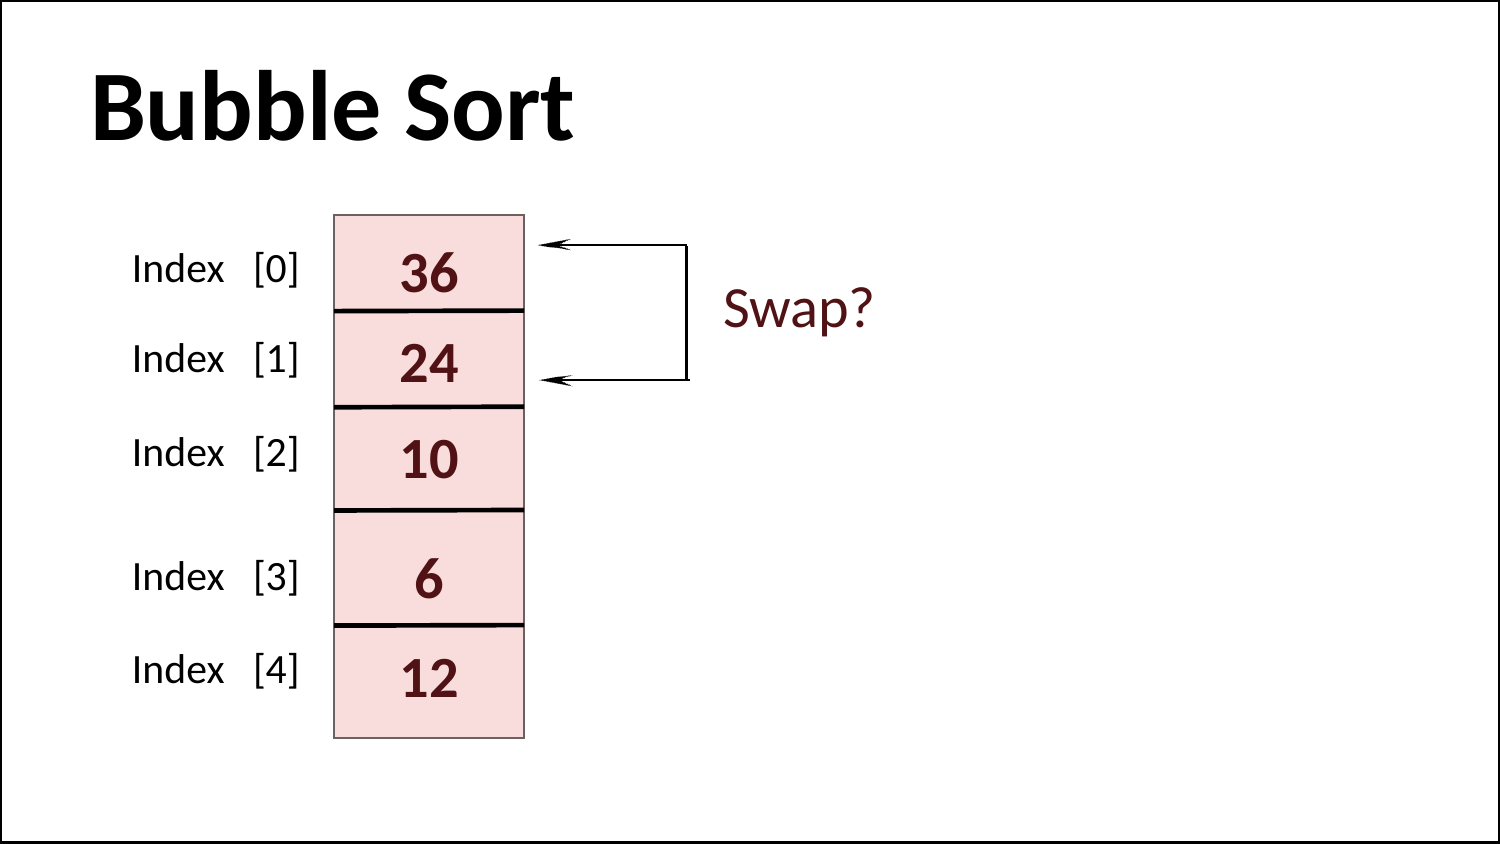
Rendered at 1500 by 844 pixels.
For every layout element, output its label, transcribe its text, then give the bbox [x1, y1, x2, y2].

text_box 6 [351, 533, 507, 619]
text_box 36 [351, 226, 506, 310]
text_box Index [0] [116, 183, 324, 273]
text_box [333, 214, 525, 739]
text_box 24 [351, 317, 507, 402]
text_box 10 [351, 413, 507, 499]
text_box Index [3] [116, 490, 324, 584]
text_box Bubble Sort [74, 46, 1425, 177]
text_box Index [1] [116, 273, 324, 367]
text_box Index [4] [116, 584, 324, 800]
text_box Index [2] [116, 367, 324, 490]
text_box [0, 0, 1500, 844]
text_box Swap? [708, 261, 927, 347]
picture [506, 226, 692, 398]
text_box 12 [351, 631, 507, 717]
